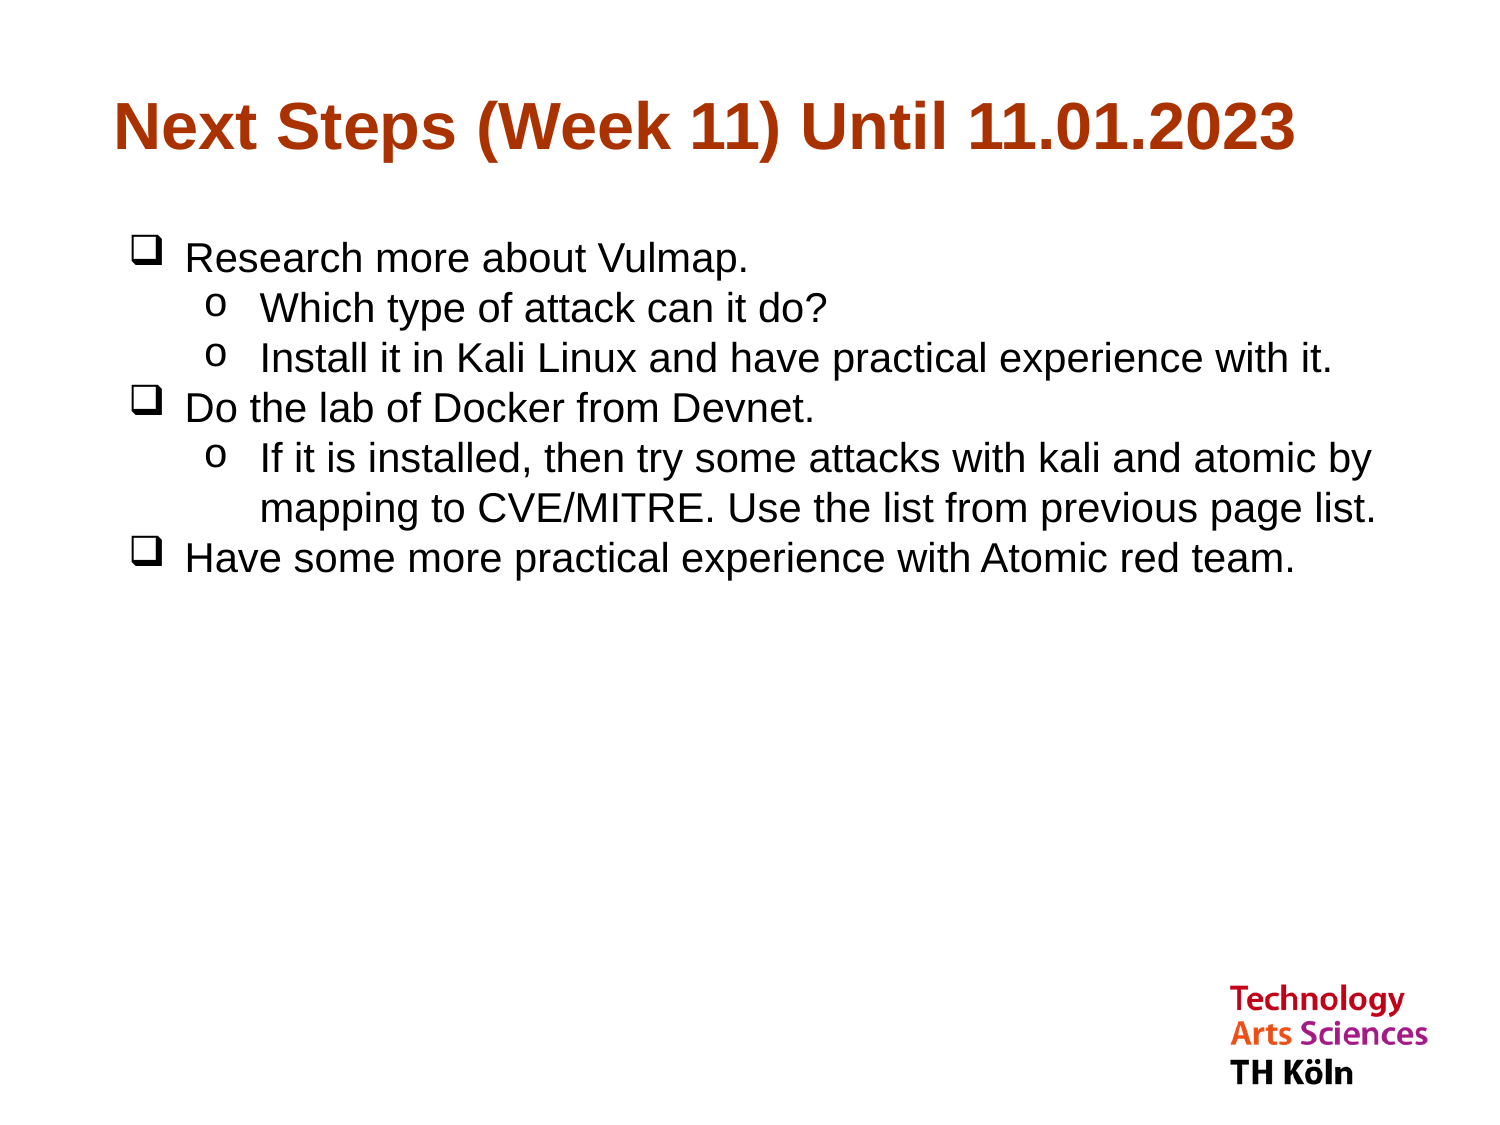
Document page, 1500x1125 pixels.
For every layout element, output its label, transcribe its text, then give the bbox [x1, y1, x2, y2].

text_box Next Steps (Week 11) Until 11.01.2023 [113, 83, 1432, 212]
text_box Research more about Vulmap. Which type of attack can it do? Install it in Kali Linux and have practical experience with it. Do the lab of Docker from Devnet. If it is installed, then try some attacks with kali and atomic by mapping to CVE/MITRE. Use the list from previous page list. Have some more practical experience with Atomic red team. [113, 223, 1393, 639]
picture [1225, 980, 1431, 1087]
